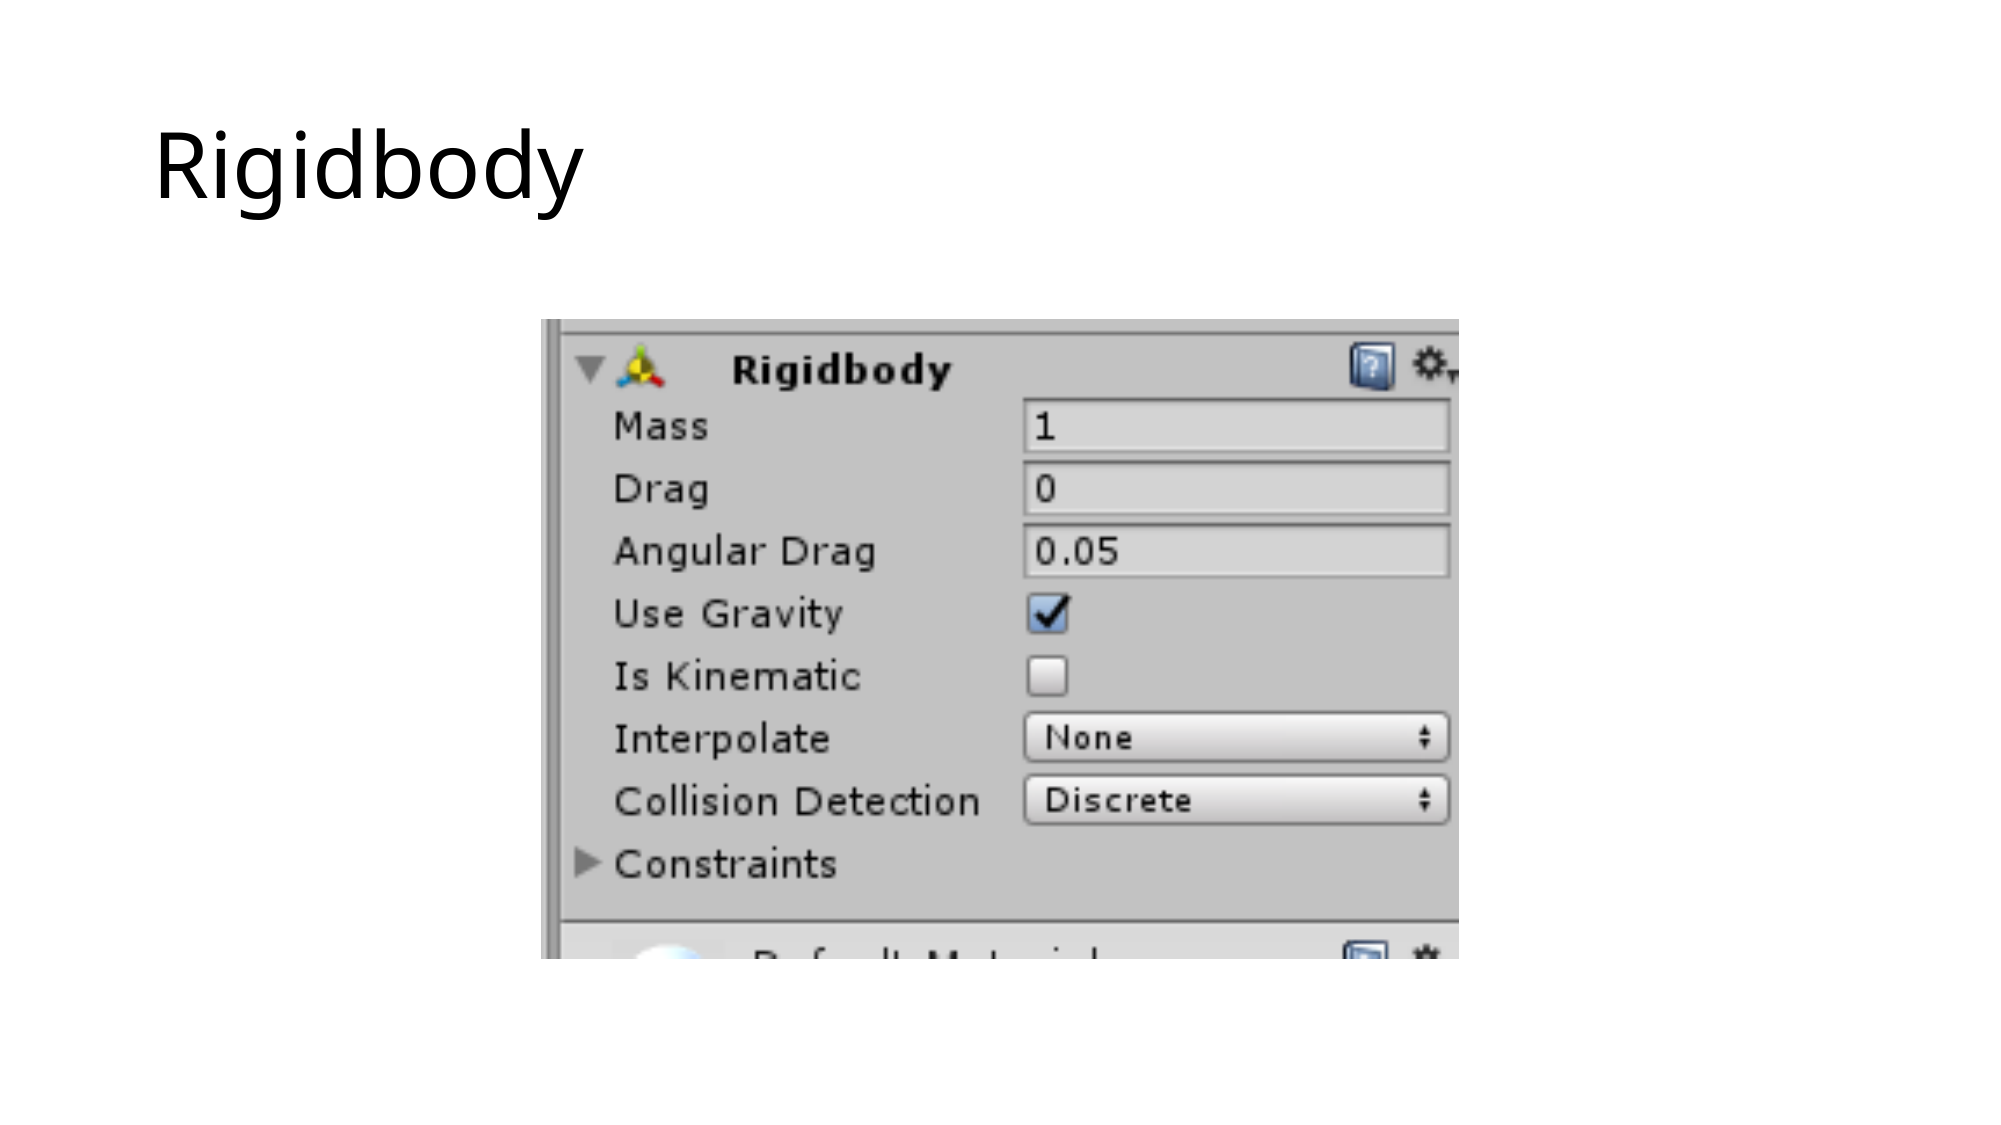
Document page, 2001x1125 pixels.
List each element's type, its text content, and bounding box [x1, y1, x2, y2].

title Rigidbody [137, 59, 1863, 278]
picture [541, 319, 1459, 959]
